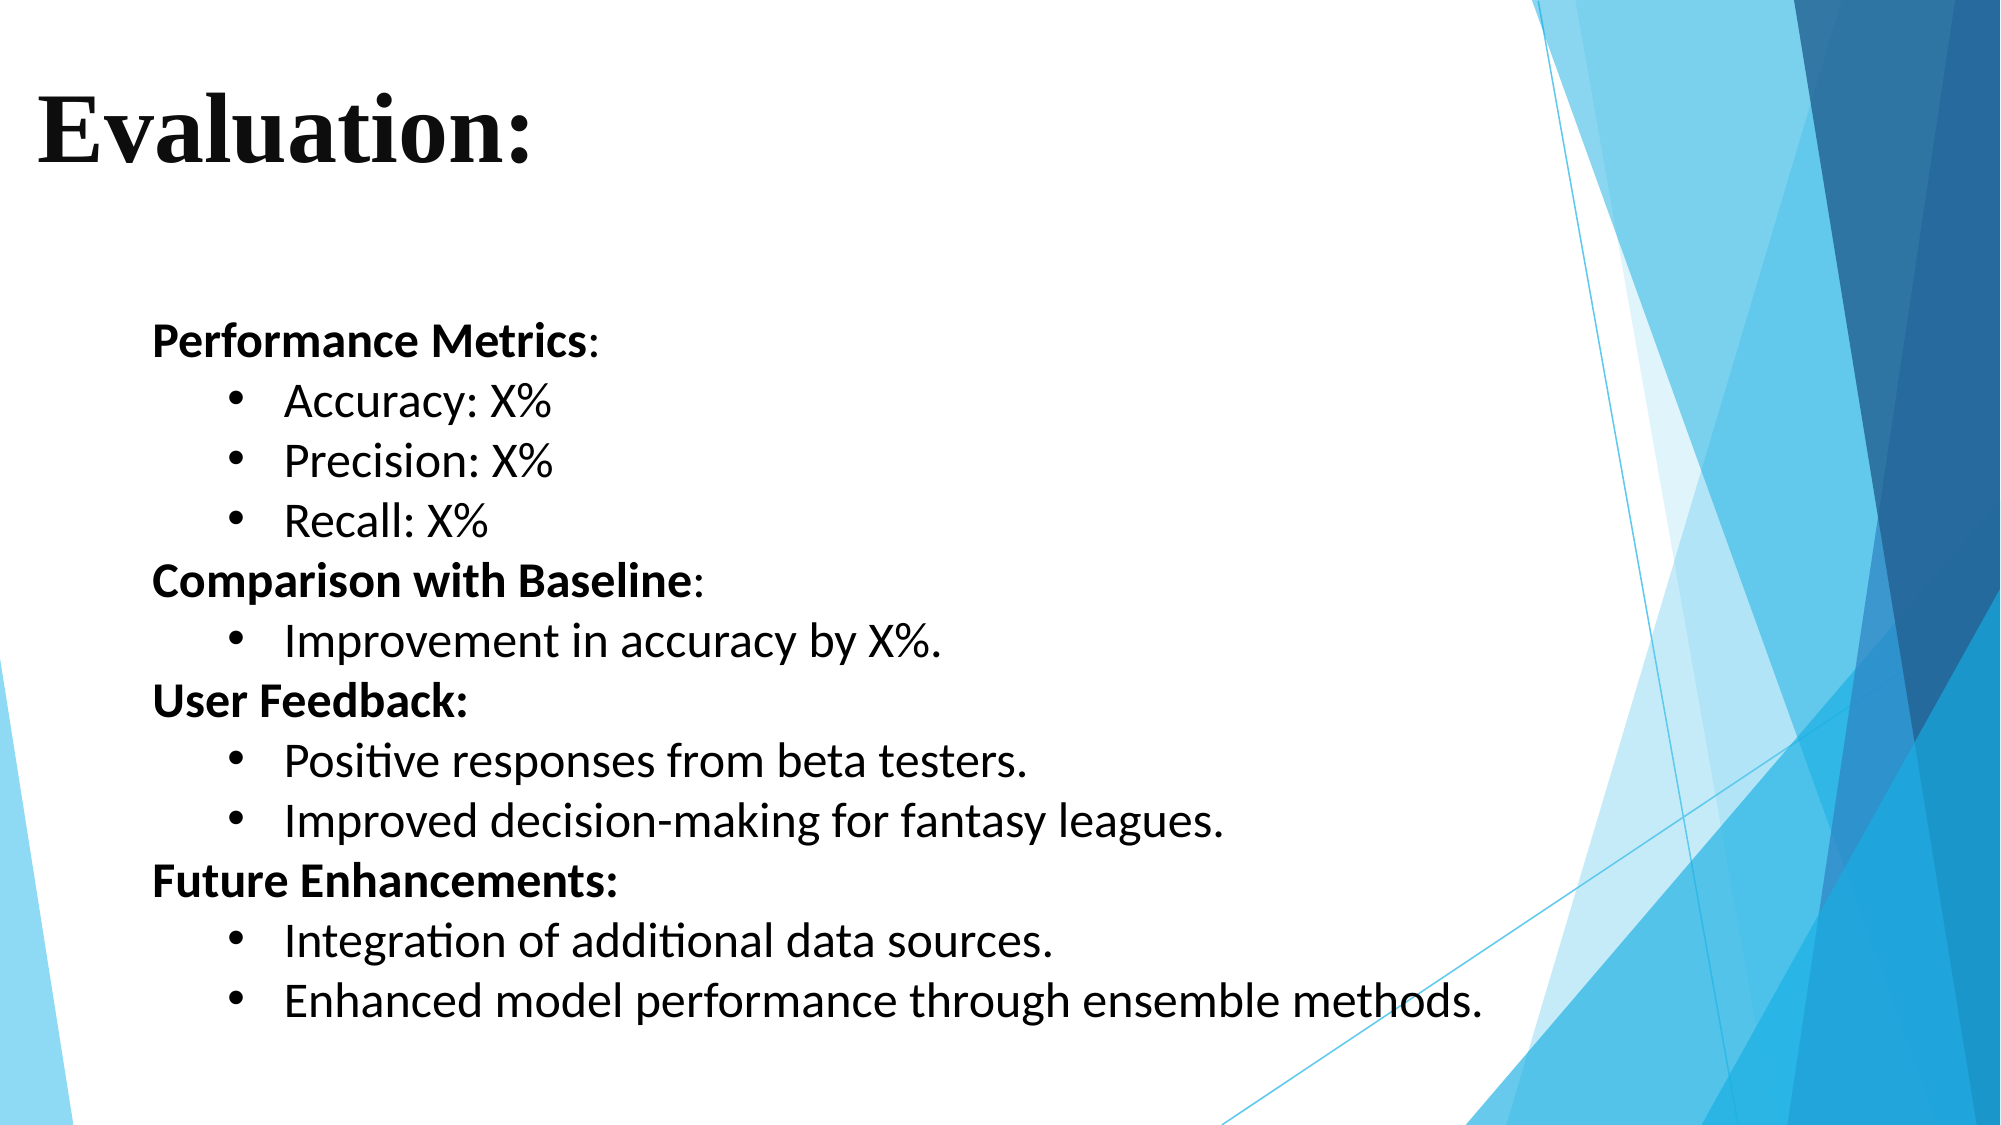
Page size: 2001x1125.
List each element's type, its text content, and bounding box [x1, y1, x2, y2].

text_box Performance Metrics: Accuracy: X% Precision: X% Recall: X% Comparison with Baseline: Improvement in accuracy by X%. User Feedback: Positive responses from beta testers. Improved decision-making for fantasy leagues. Future Enhancements: Integration of additional data sources. Enhanced model performance through ensemble methods. [137, 299, 1550, 1095]
title Evaluation: [37, 62, 1790, 251]
